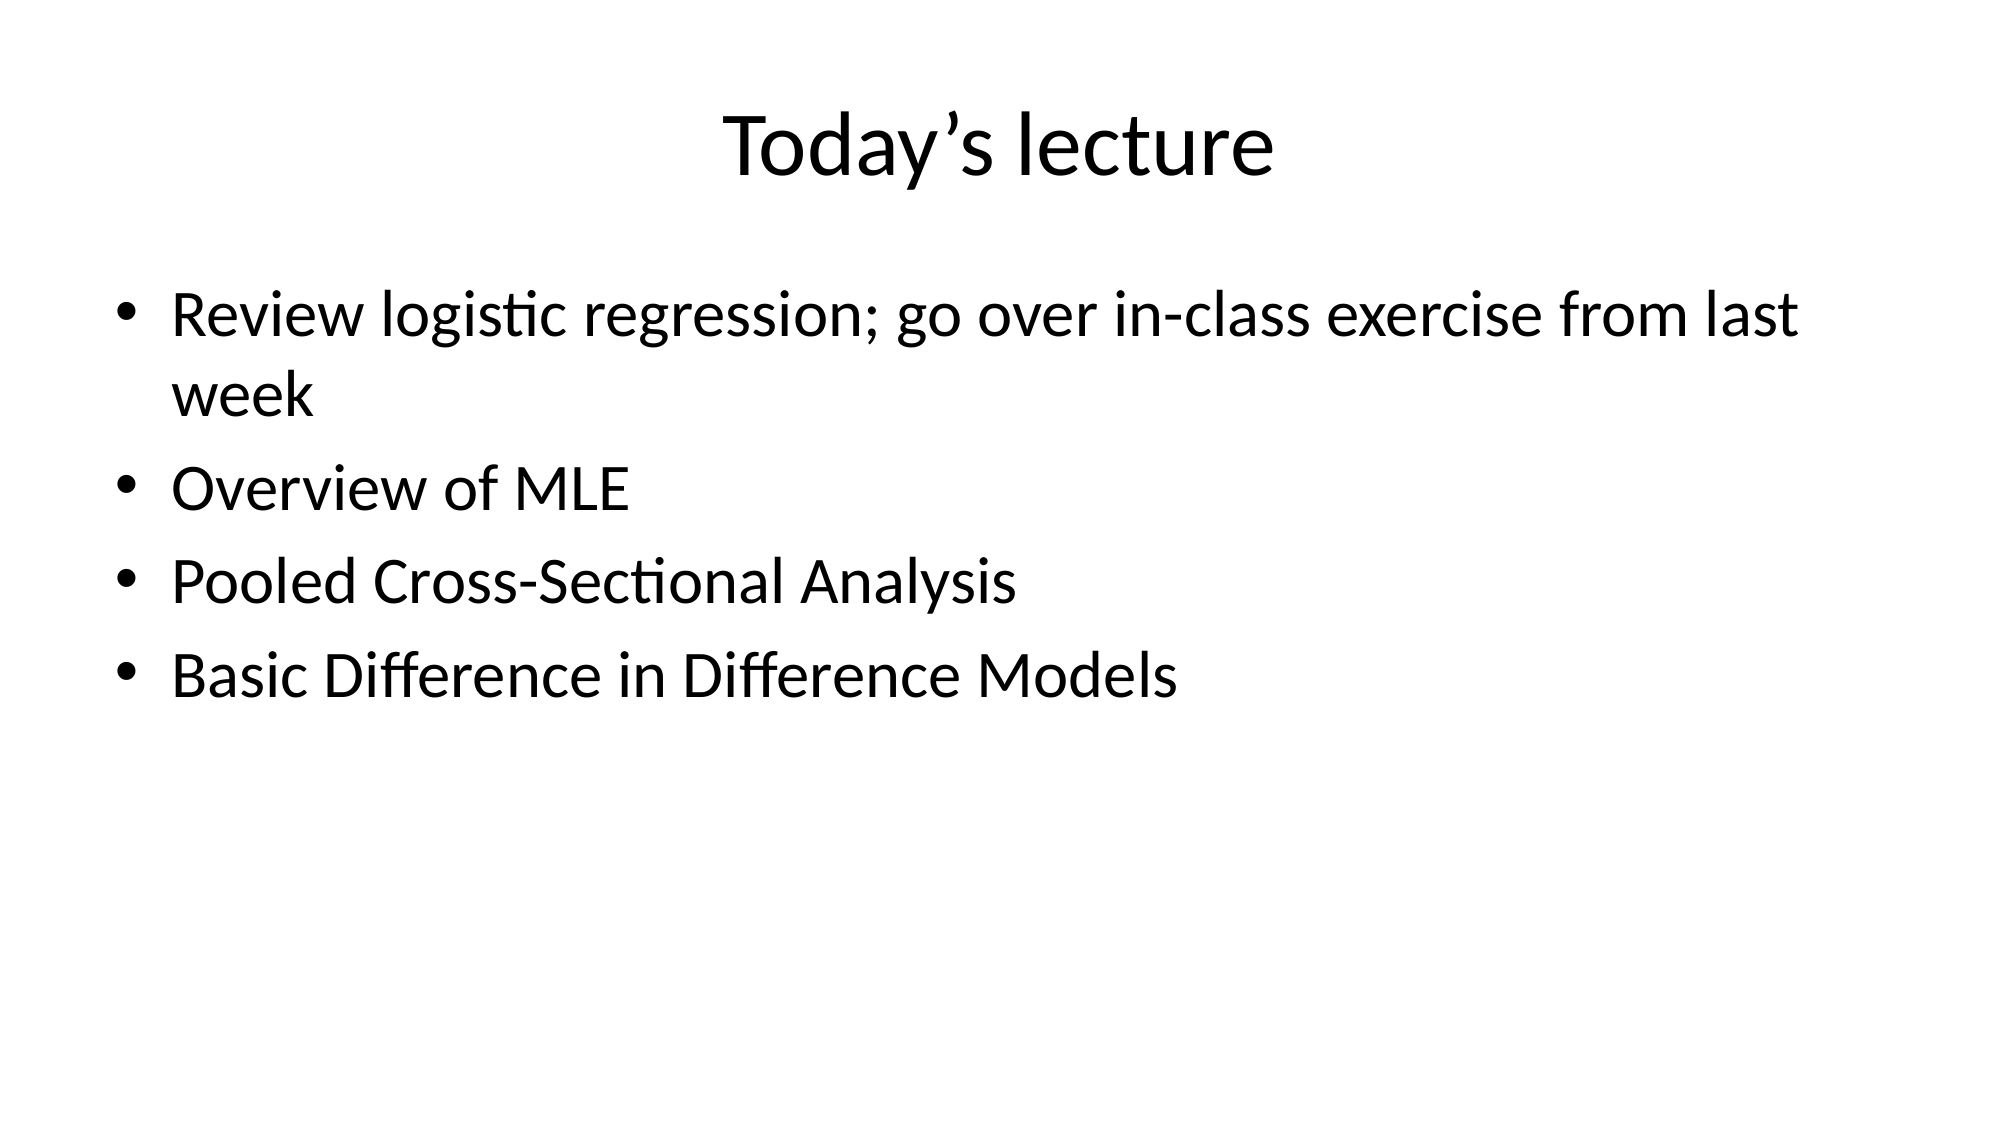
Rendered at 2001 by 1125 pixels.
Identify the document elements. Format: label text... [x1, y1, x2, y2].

list Review logistic regression; go over in-class exercise from last week Overview of MLE Pooled Cross-Sectional Analysis Basic Difference in Difference Models [99, 262, 1900, 1005]
title Today’s lecture [99, 45, 1900, 233]
